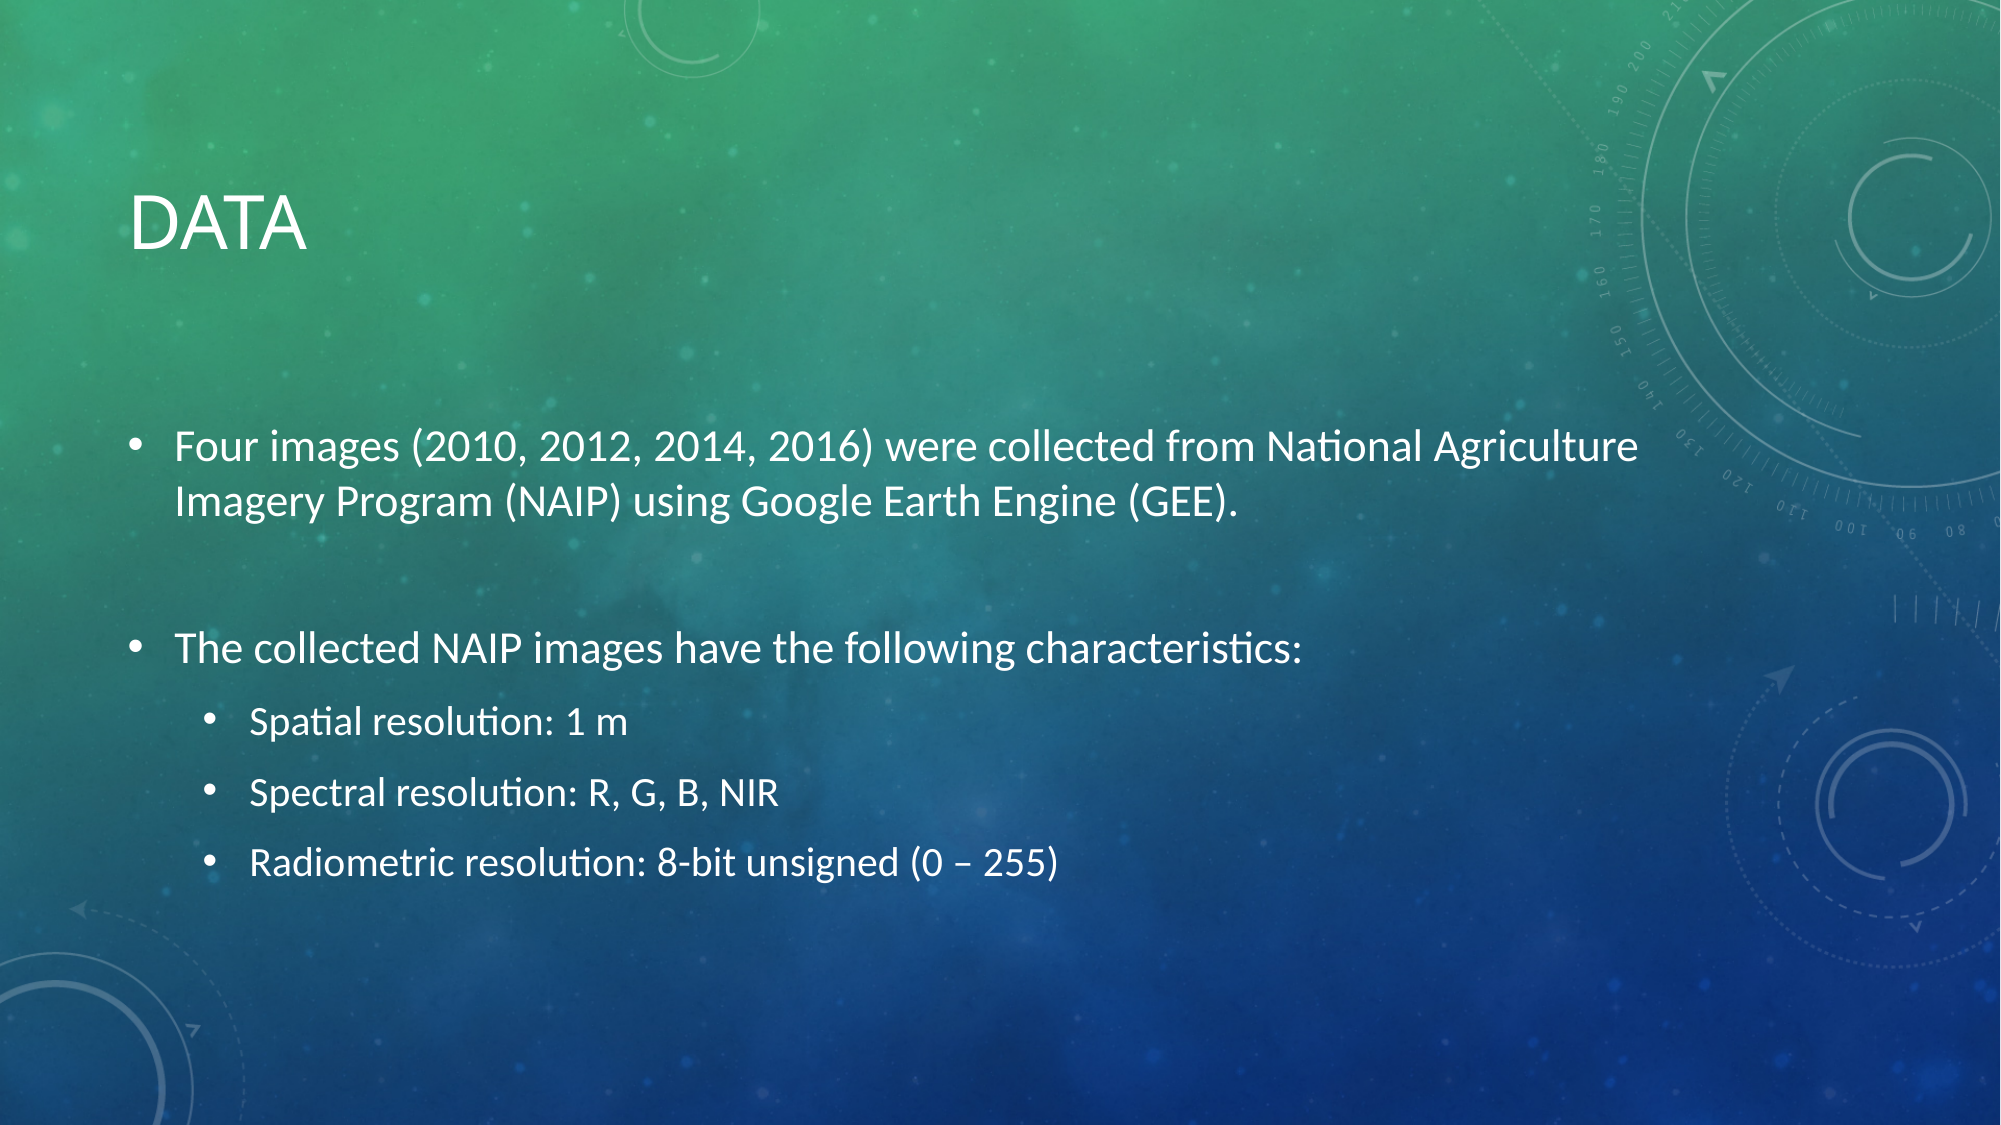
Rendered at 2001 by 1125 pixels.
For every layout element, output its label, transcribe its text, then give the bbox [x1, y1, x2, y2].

picture [0, 0, 2001, 1125]
list Four images (2010, 2012, 2014, 2016) were collected from National Agriculture Imagery Program (NAIP) using Google Earth Engine (GEE). The collected NAIP images have the following characteristics: Spatial resolution: 1 m Spectral resolution: R, G, B, NIR Radiometric resolution: 8-bit unsigned (0 – 255) [112, 351, 1775, 950]
title Data [112, 99, 1775, 339]
